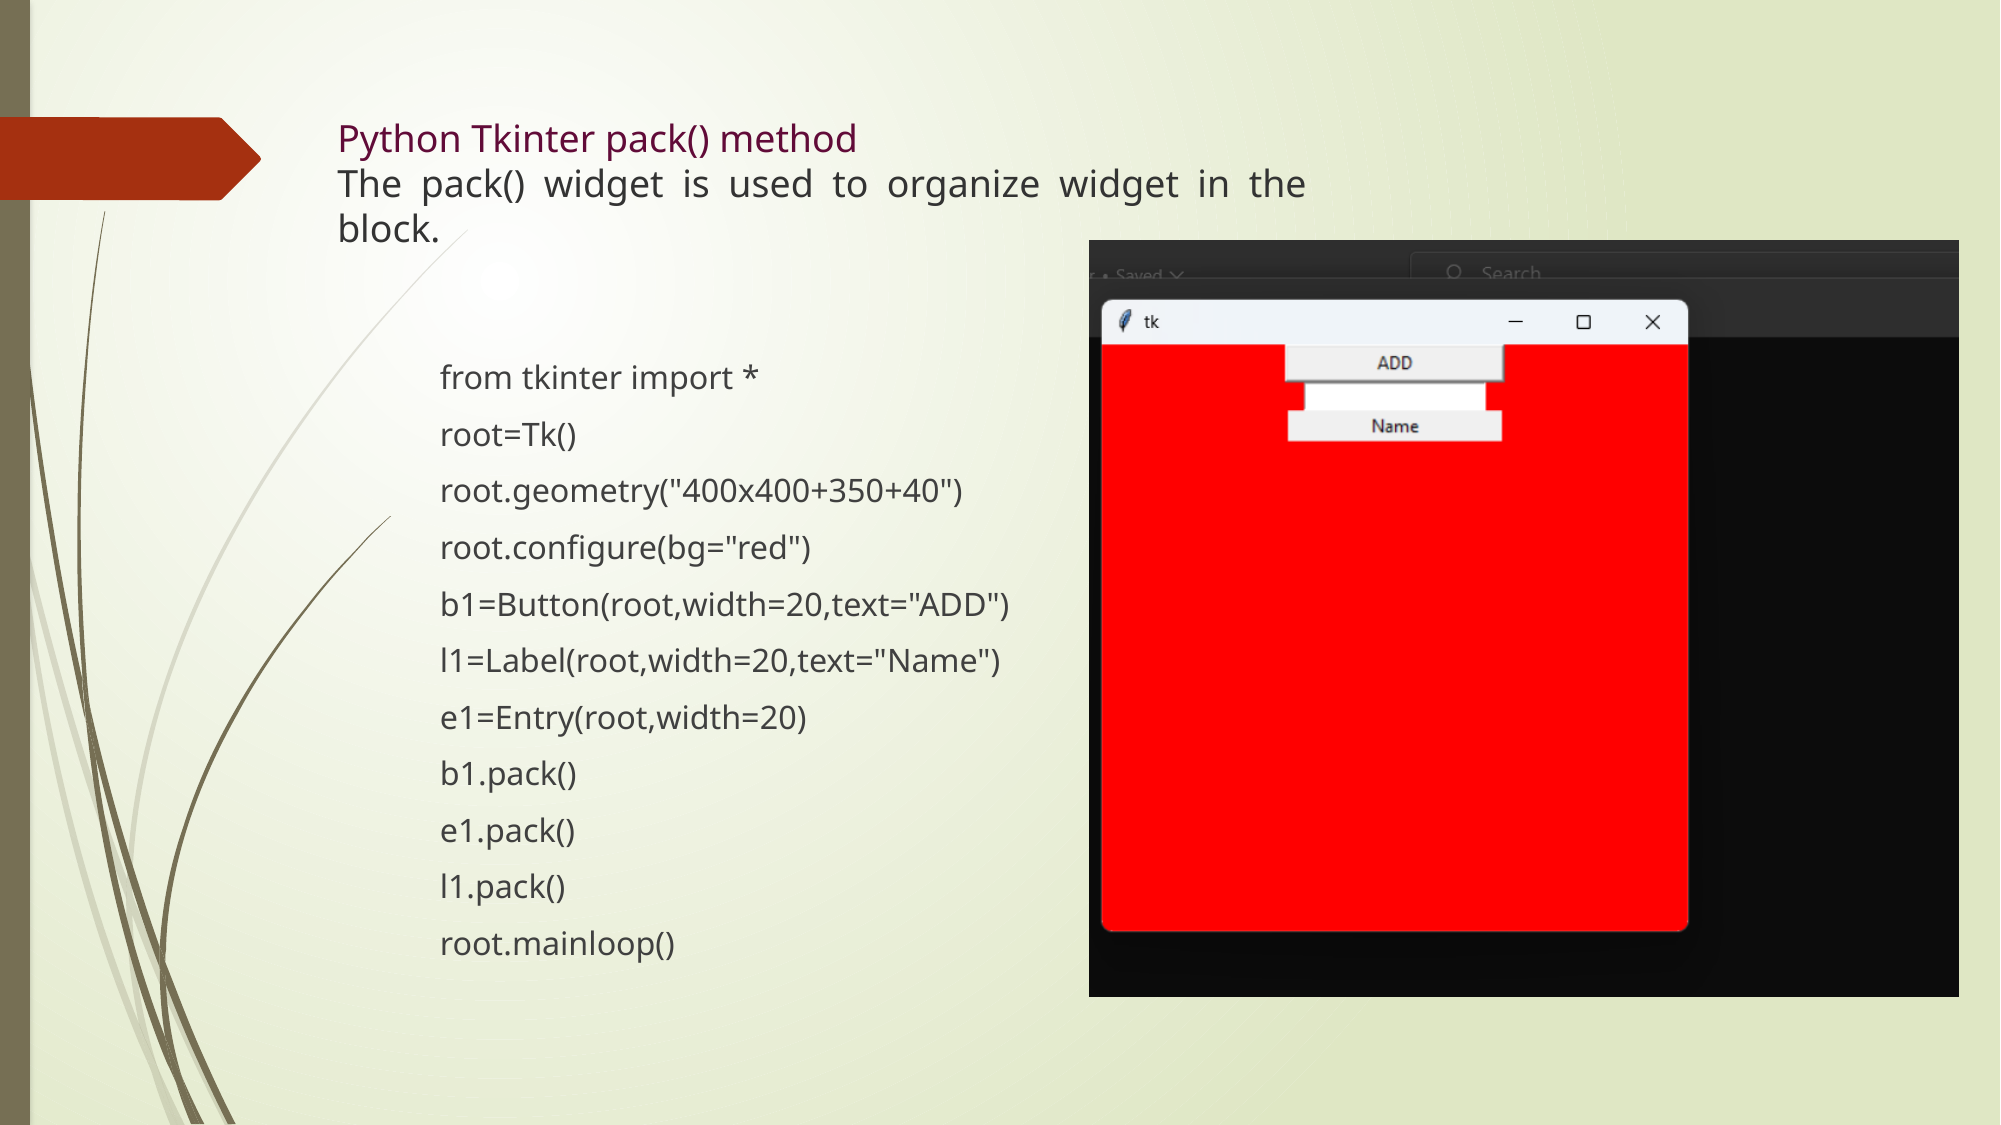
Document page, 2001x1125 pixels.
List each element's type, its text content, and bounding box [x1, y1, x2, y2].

list from tkinter import * root=Tk() root.geometry("400x400+350+40") root.configure(bg="red") b1=Button(root,width=20,text="ADD") l1=Label(root,width=20,text="Name") e1=Entry(root,width=20) b1.pack() e1.pack() l1.pack() root.mainloop() [424, 350, 1084, 970]
text_box Python Tkinter pack() method The pack() widget is used to organize widget in the block. [322, 107, 1323, 258]
picture [1088, 240, 1959, 997]
